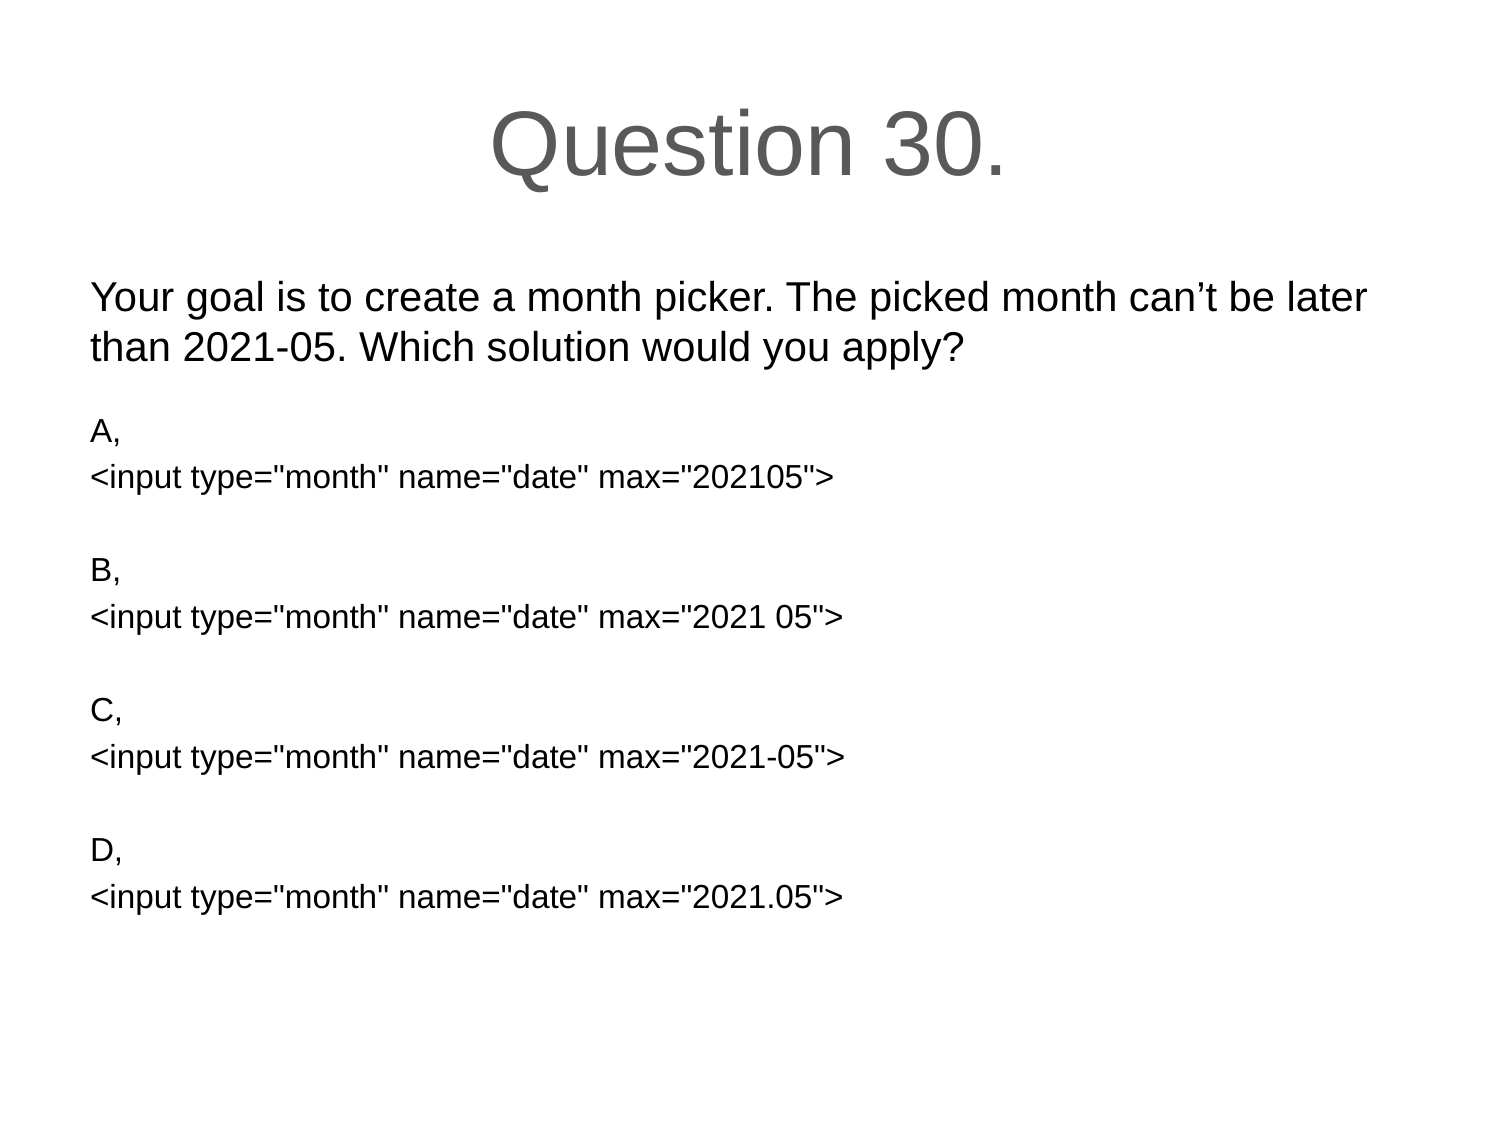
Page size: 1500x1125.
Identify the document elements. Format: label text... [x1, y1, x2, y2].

list Your goal is to create a month picker. The picked month can’t be later than 2021-05. Which solution would you apply? A, <input type="month" name="date" max="202105"> B, <input type="month" name="date" max="2021 05"> C, <input type="month" name="date" max="2021-05"> D, <input type="month" name="date" max="2021.05"> [75, 262, 1425, 1005]
title Question 30. [75, 45, 1425, 233]
